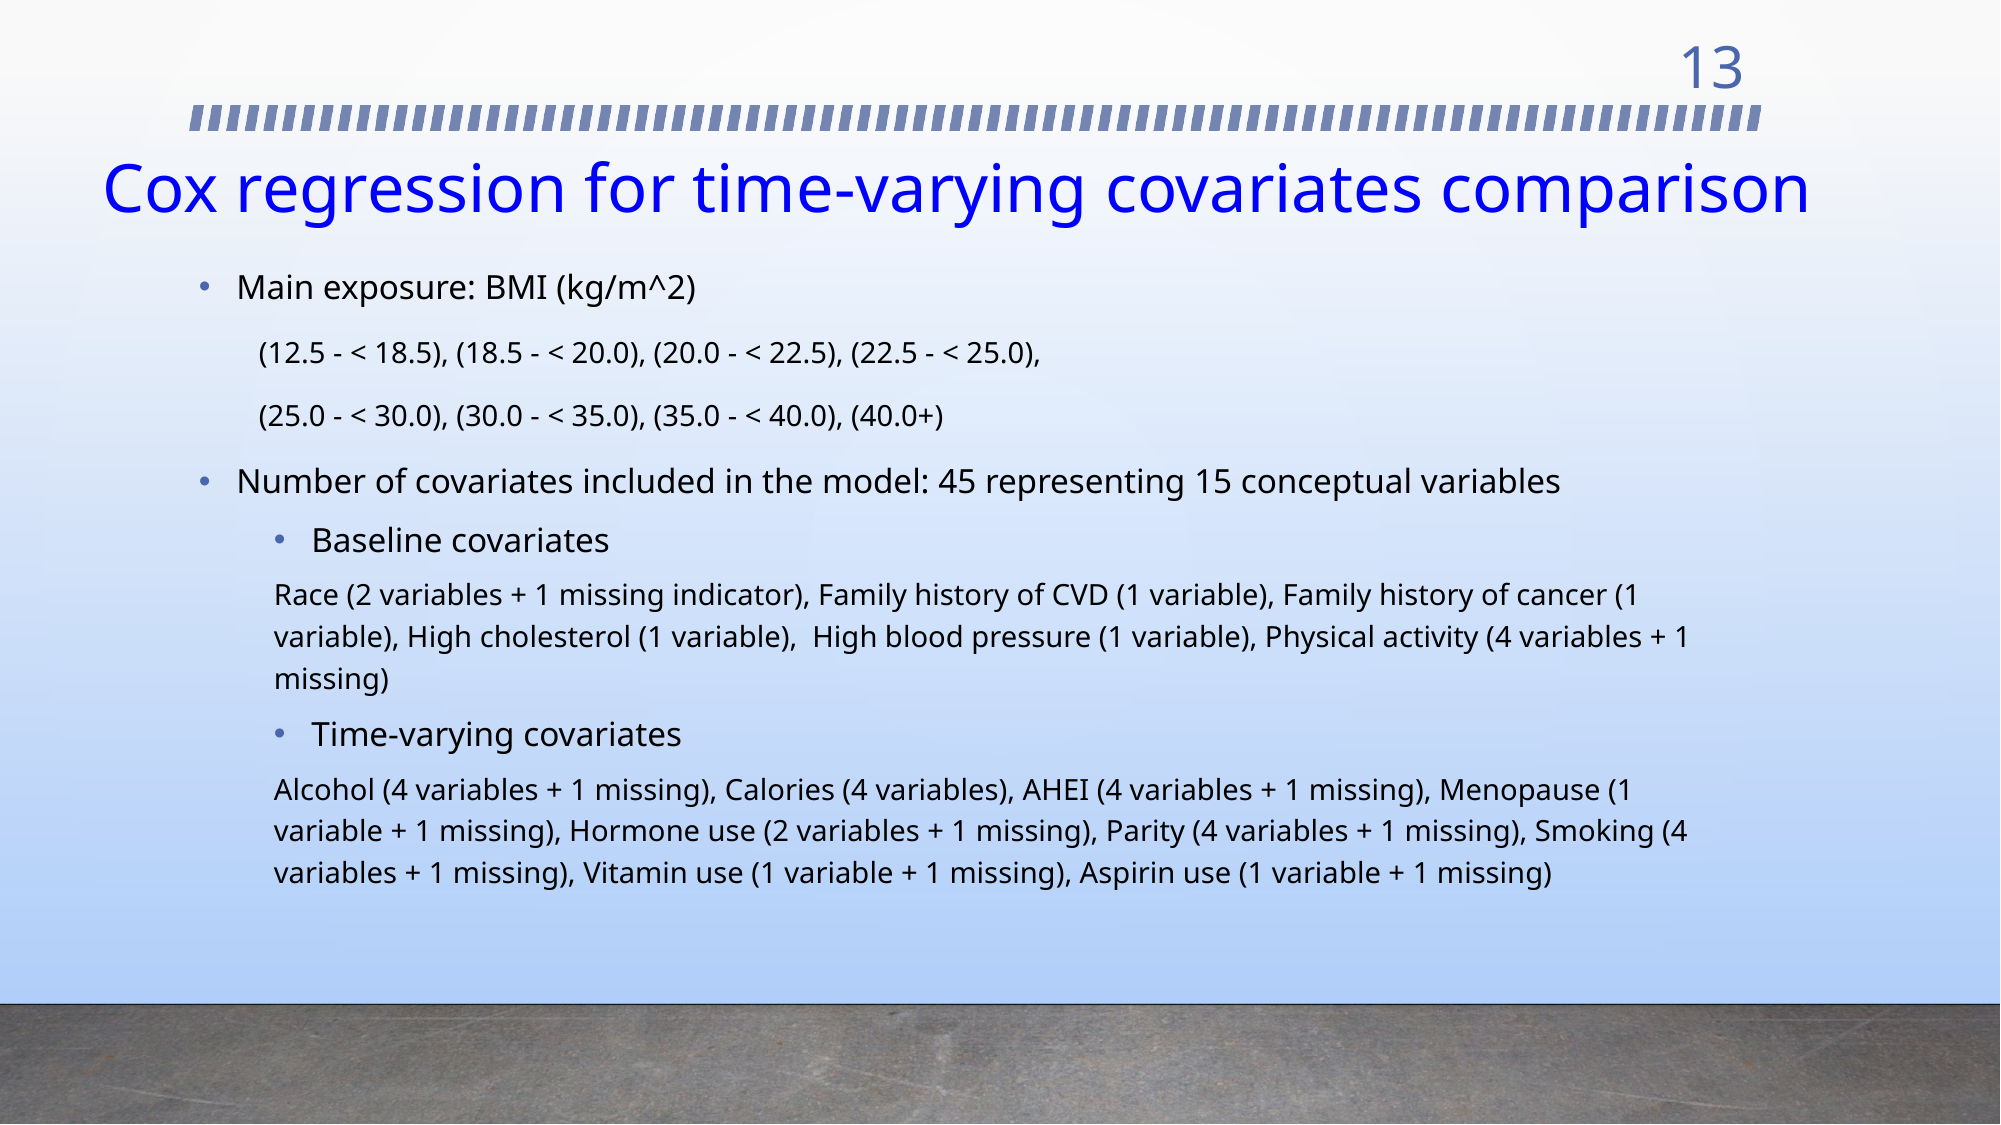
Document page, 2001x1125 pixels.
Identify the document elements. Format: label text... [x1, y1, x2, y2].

title Cox regression for time-varying covariates comparison [87, 147, 1939, 251]
slide_number 13 [1626, 22, 1760, 106]
picture [0, 1004, 2000, 1124]
list Main exposure: BMI (kg/m^2) (12.5 - < 18.5), (18.5 - < 20.0), (20.0 - < 22.5), (22.5 - < 25.0), (25.0 - < 30.0), (30.0 - < 35.0), (35.0 - < 40.0), (40.0+) Number of covariates included in the model: 45 representing 15 conceptual variables Baseline covariates Race (2 variables + 1 missing indicator), Family history of CVD (1 variable), Family history of cancer (1 variable), High cholesterol (1 variable), High blood pressure (1 variable), Physical activity (4 variables + 1 missing) Time-varying covariates Alcohol (4 variables + 1 missing), Calories (4 variables), AHEI (4 variables + 1 missing), Menopause (1 variable + 1 missing), Hormone use (2 variables + 1 missing), Parity (4 variables + 1 missing), Smoking (4 variables + 1 missing), Vitamin use (1 variable + 1 missing), Aspirin use (1 variable + 1 missing) [183, 250, 1761, 928]
